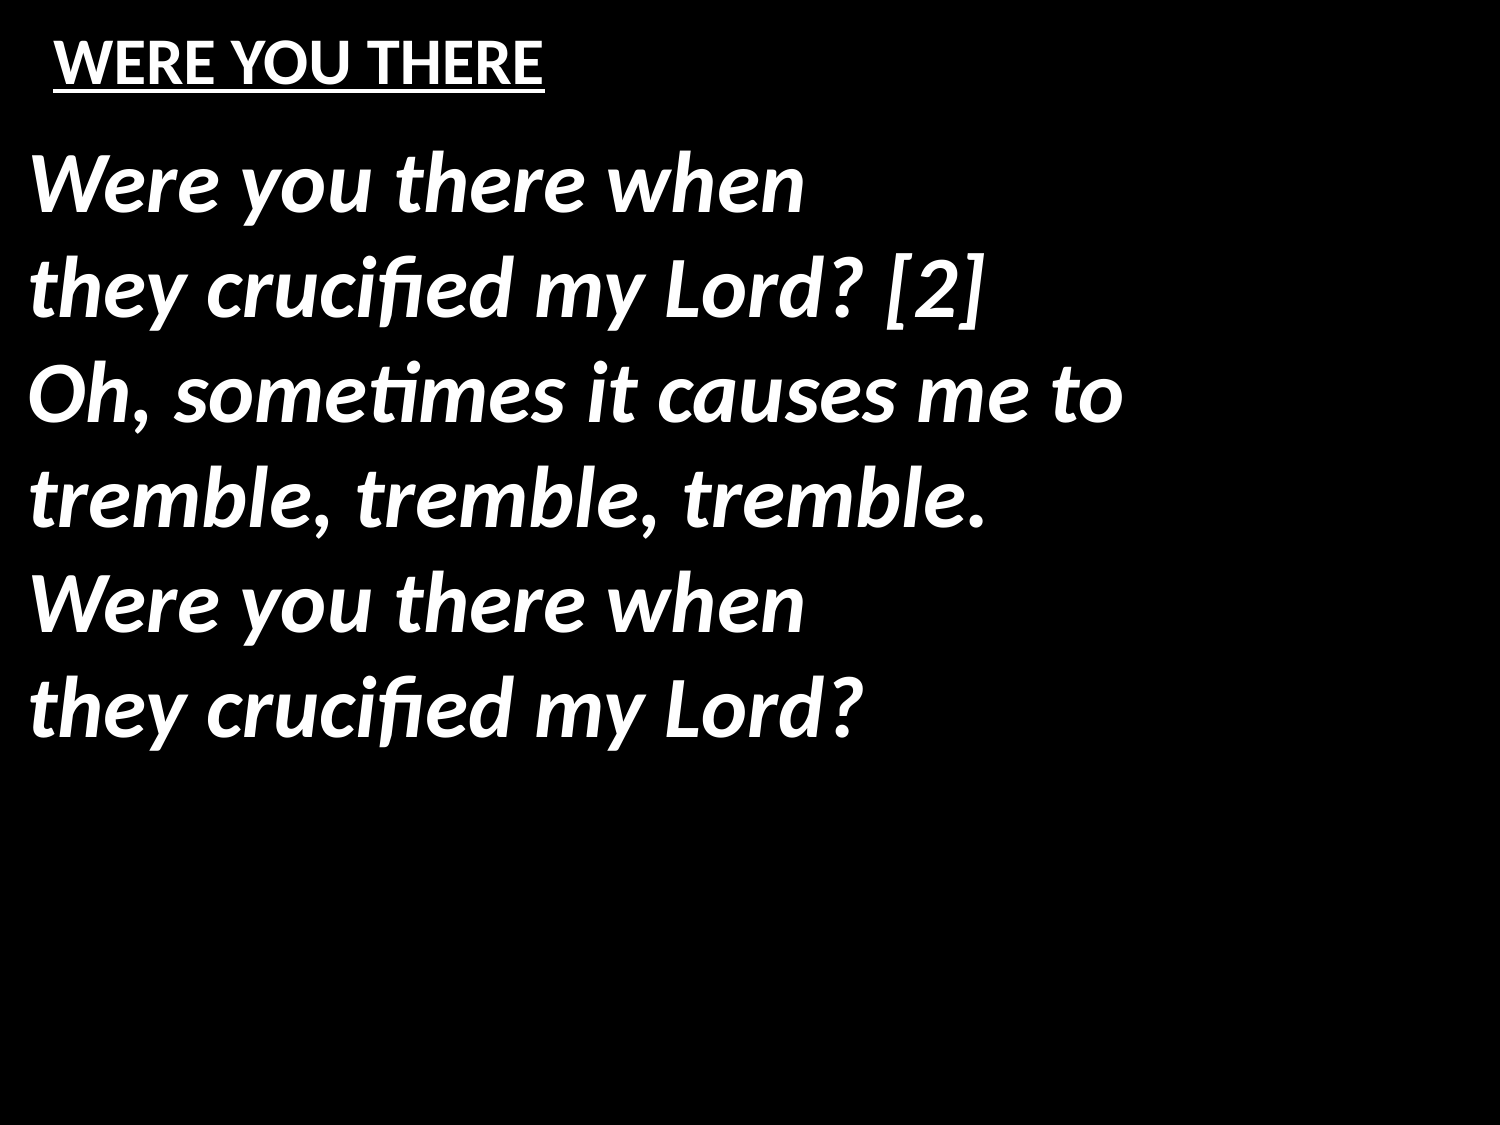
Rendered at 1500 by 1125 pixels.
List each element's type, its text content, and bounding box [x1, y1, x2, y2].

list Were you there when they crucified my Lord? [2] Oh, sometimes it causes me to tremble, tremble, tremble. Were you there when they crucified my Lord? [8, 125, 1489, 1116]
title WERE YOU THERE [10, 0, 1490, 117]
